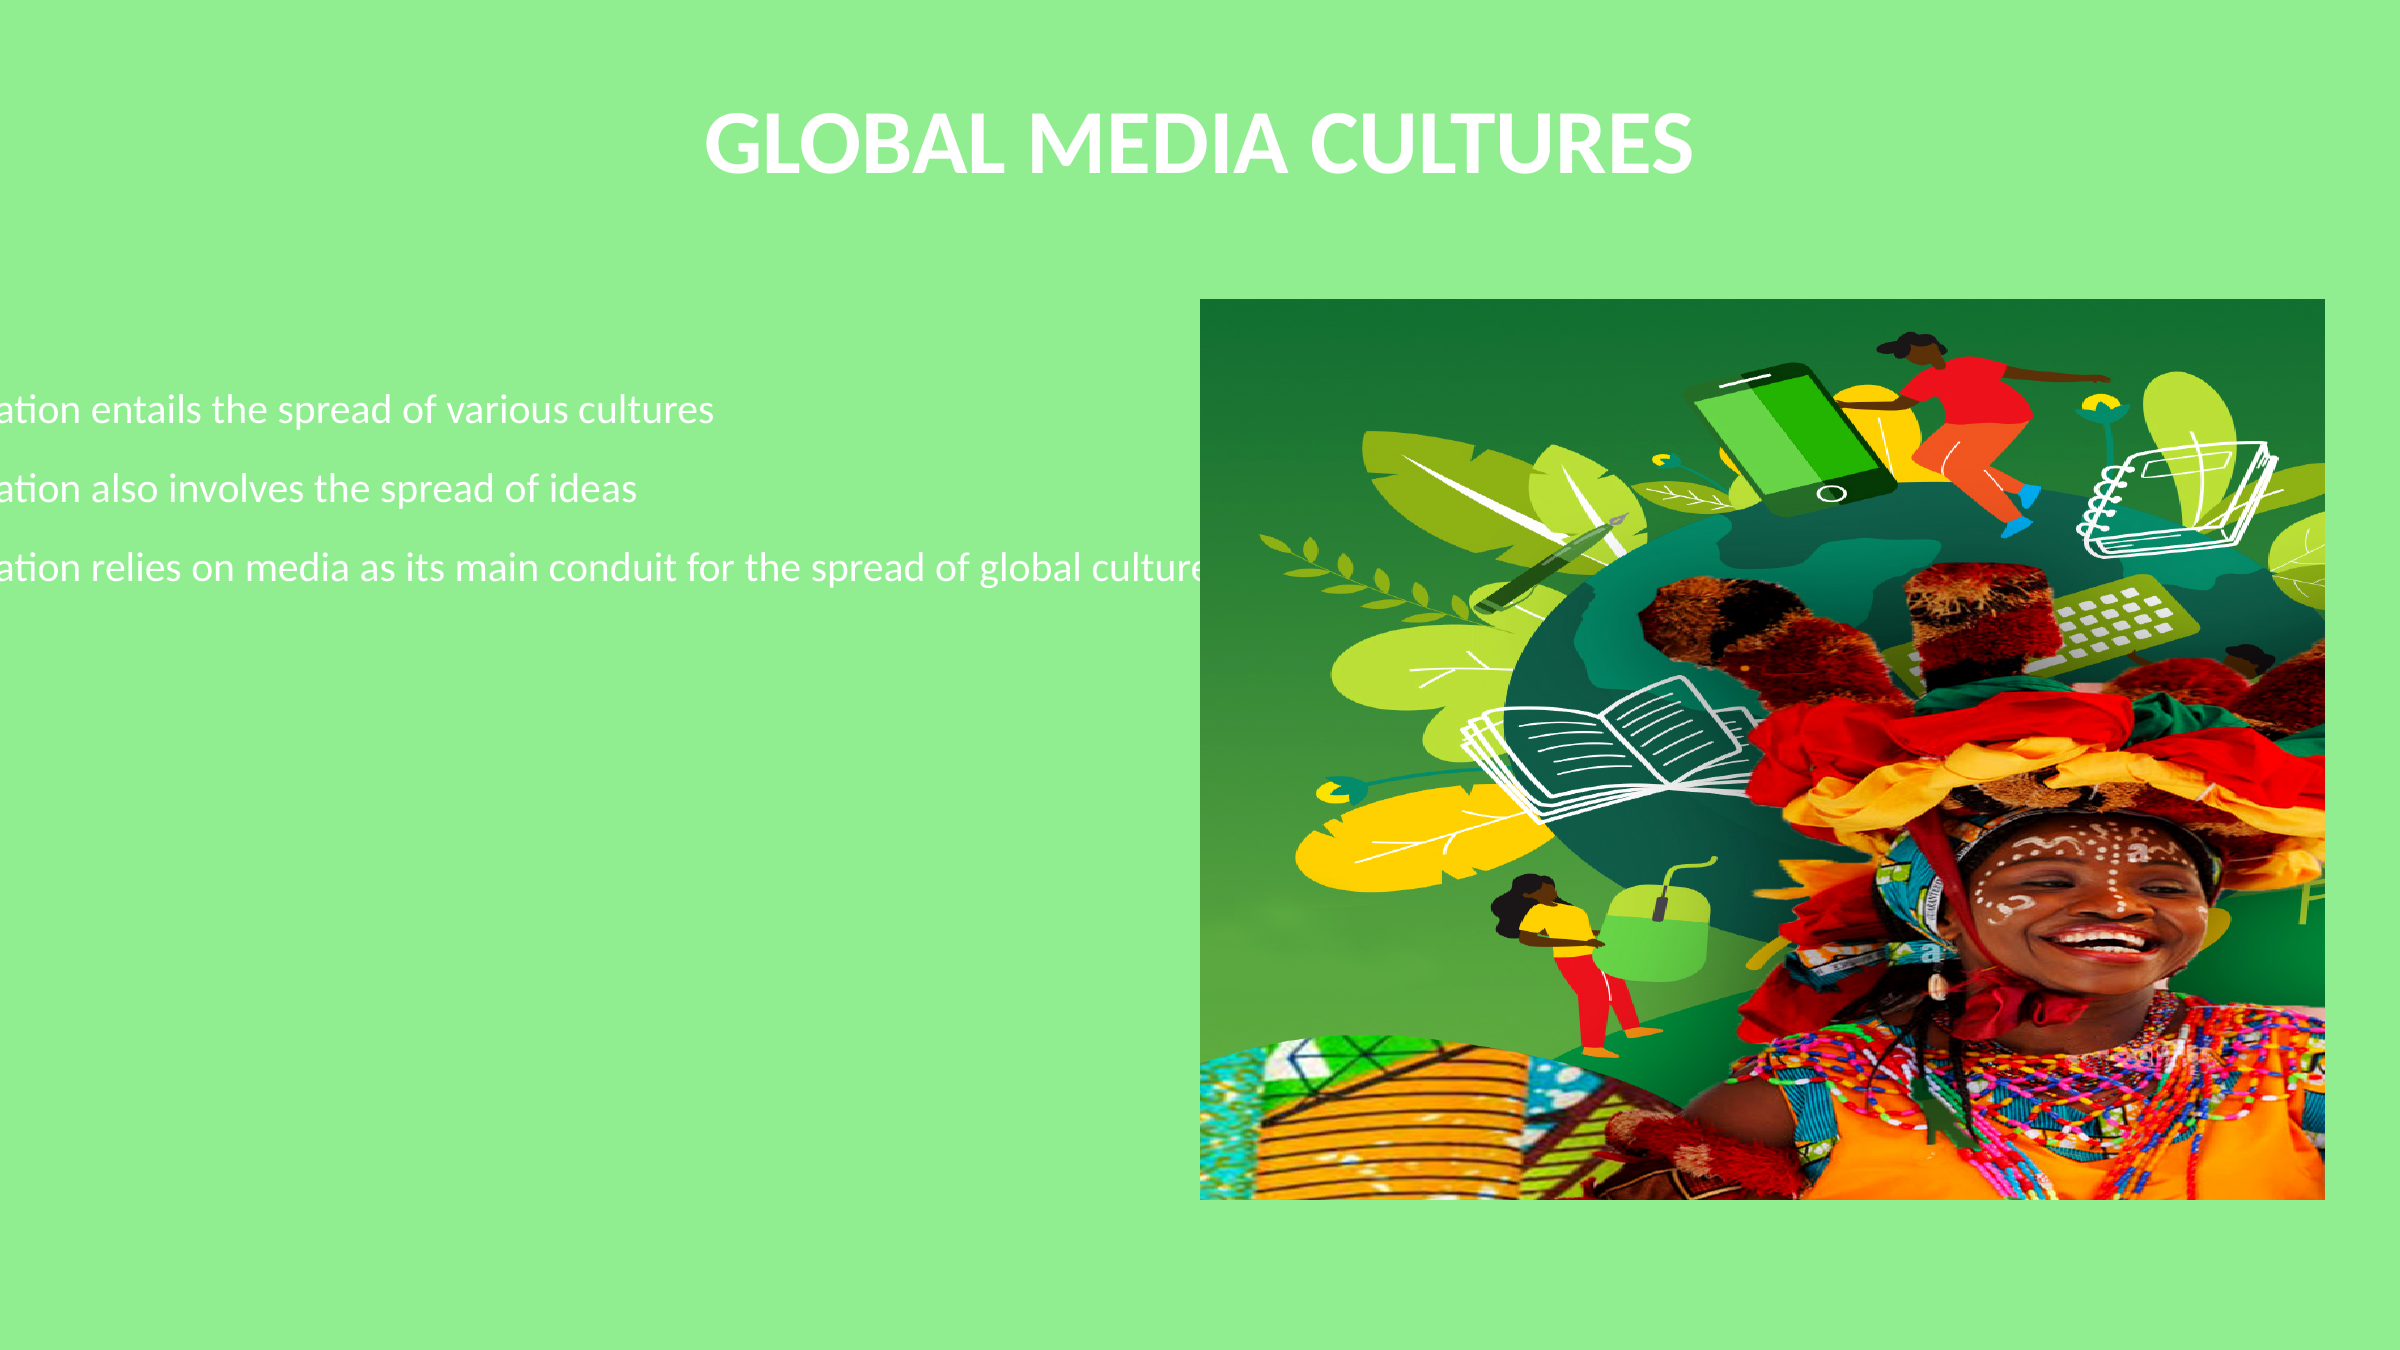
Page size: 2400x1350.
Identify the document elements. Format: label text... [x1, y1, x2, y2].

text_box ✔ Globalization entails the spread of various cultures ✔ Globalization also involves the spread of ideas ✔ Globalization relies on media as its main conduit for the spread of global culture and ideas [0, 300, 1197, 598]
picture [1199, 299, 2326, 1201]
text_box GLOBAL MEDIA CULTURES [689, 74, 1711, 200]
